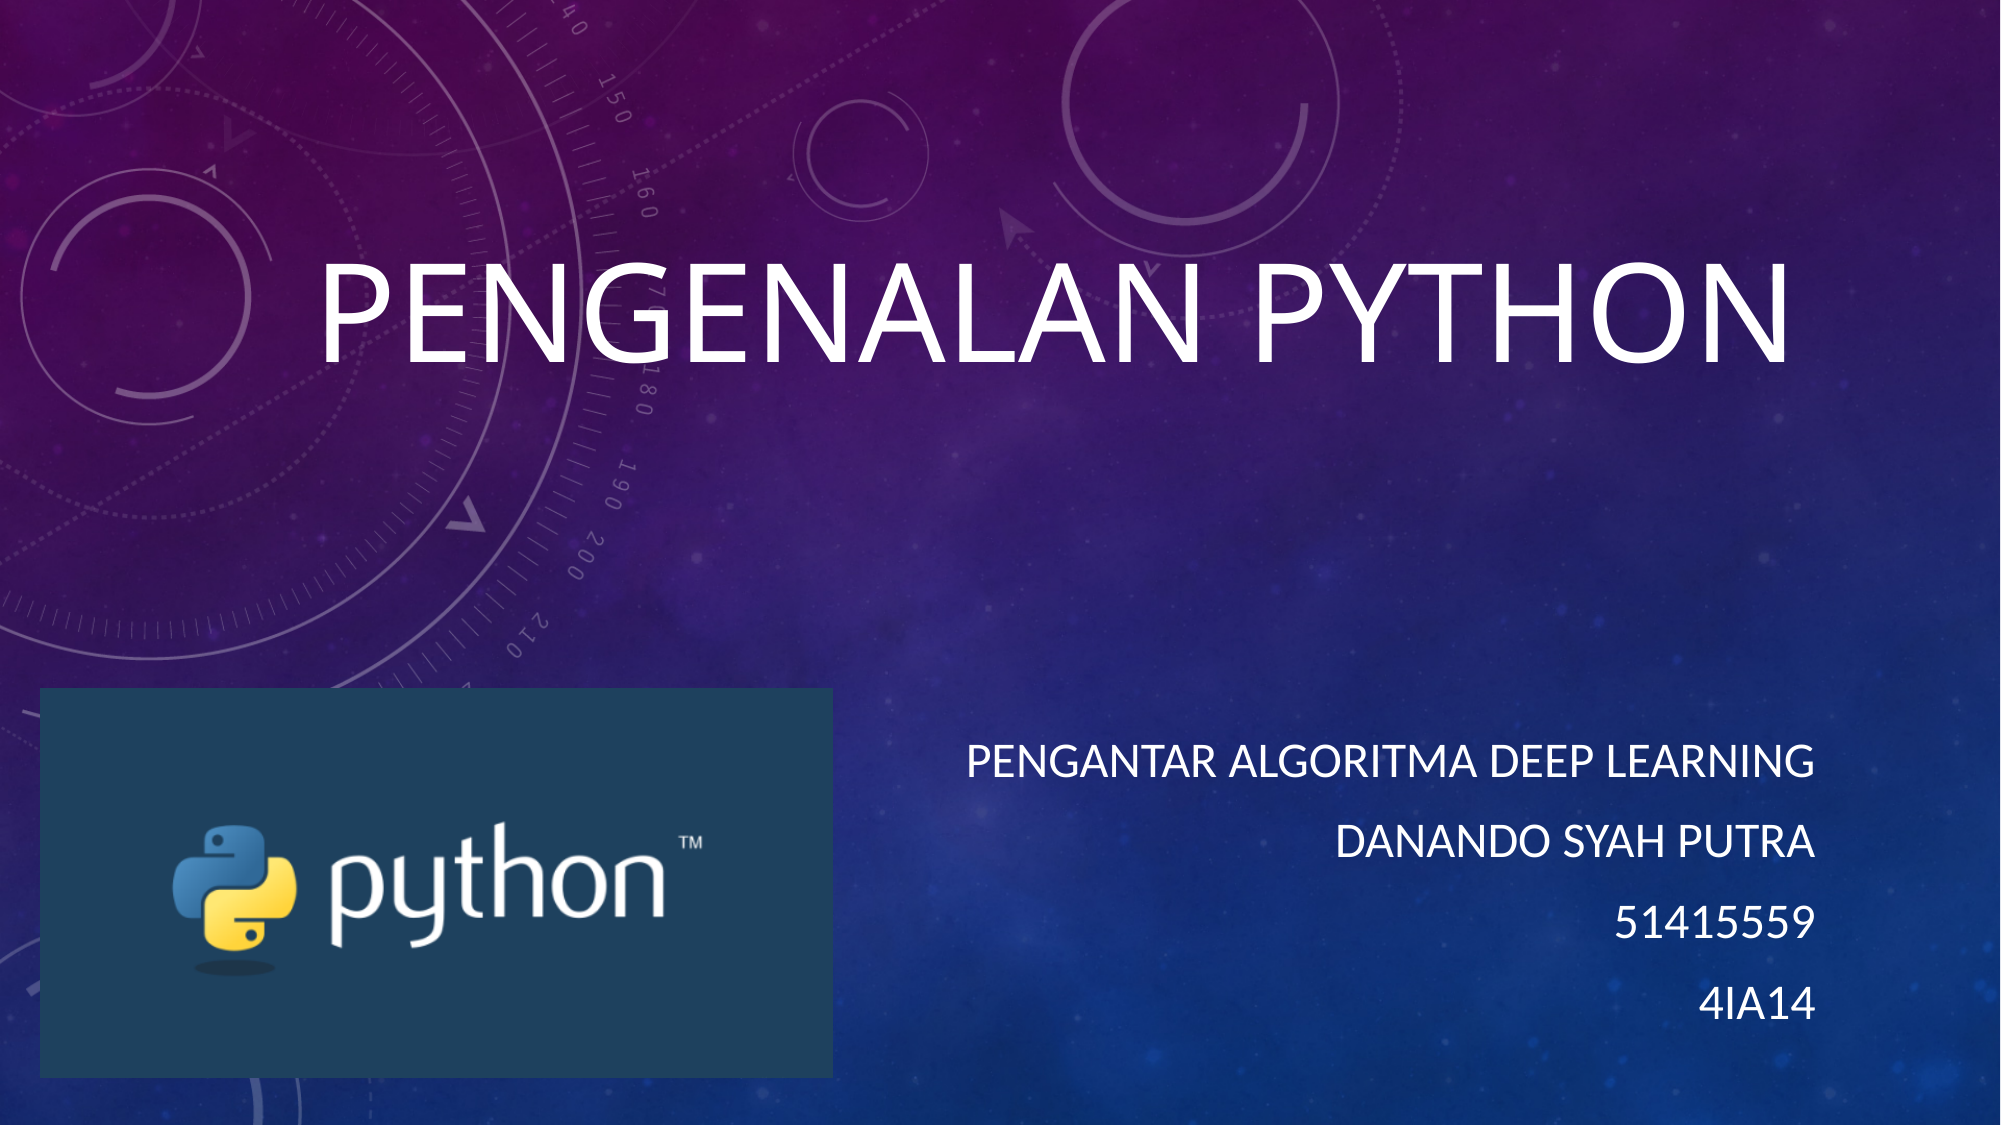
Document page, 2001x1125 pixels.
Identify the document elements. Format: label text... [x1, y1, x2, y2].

title Pengenalan python [186, 0, 1814, 398]
picture [0, 0, 2001, 1125]
subtitle Pengantar algoritma deep learning Danando syah putra 51415559 4ia14 [839, 719, 1831, 950]
